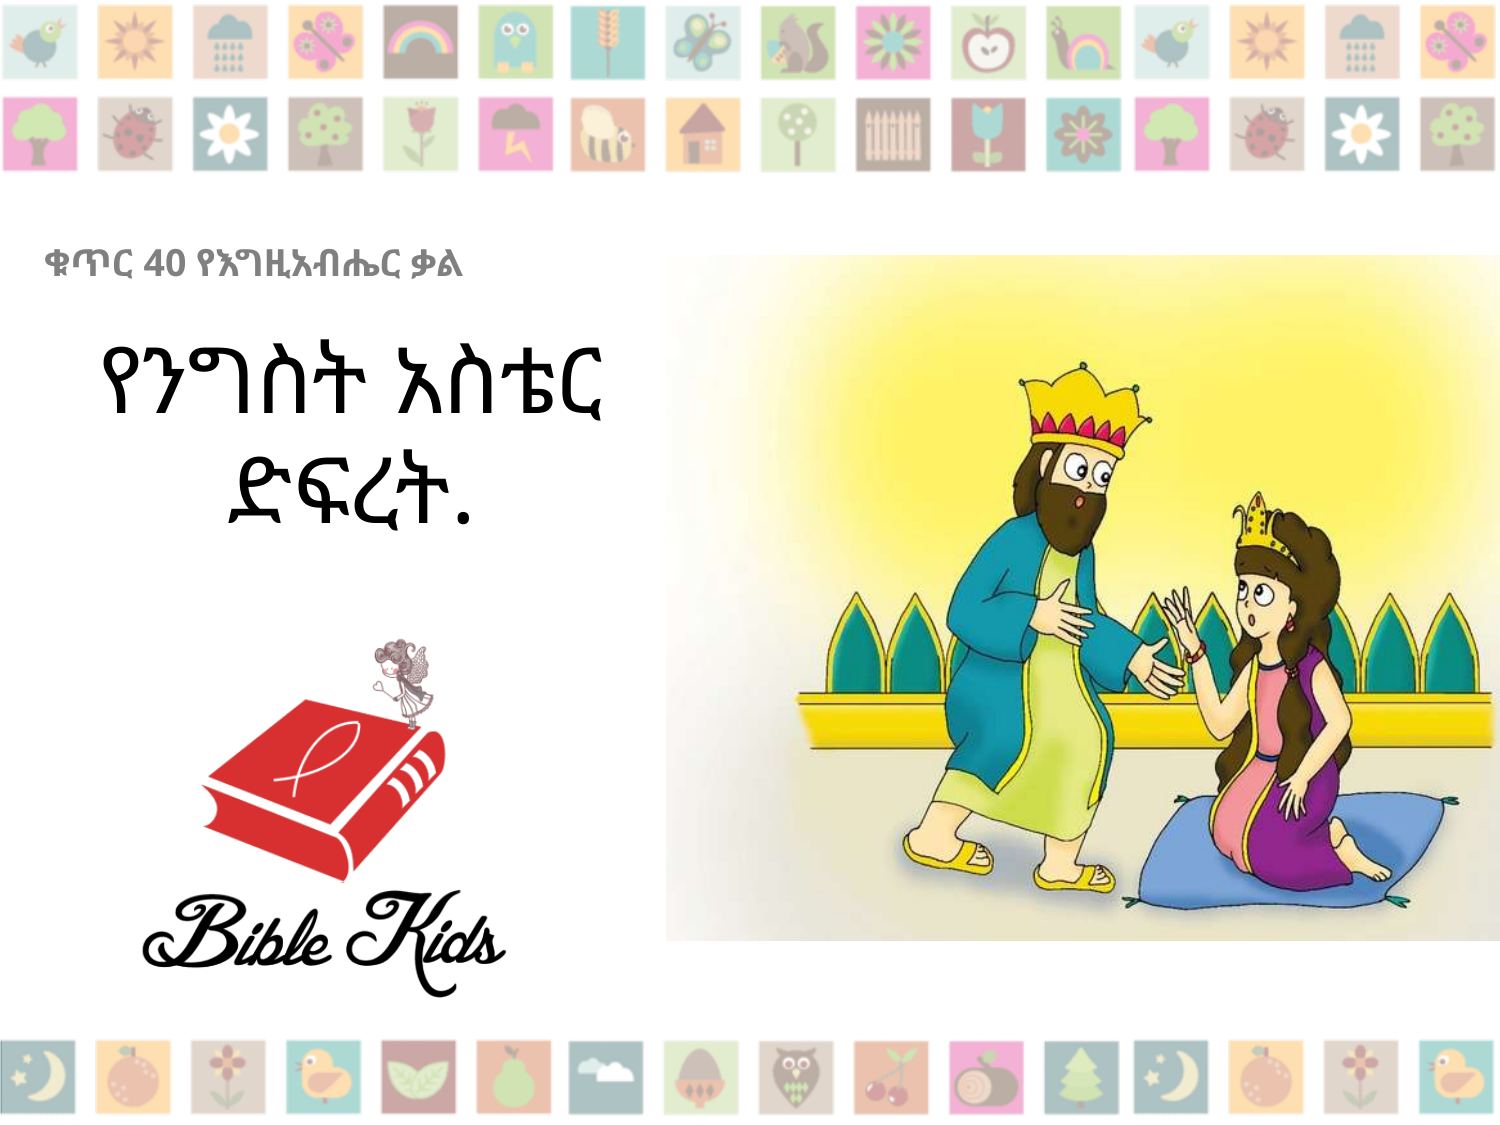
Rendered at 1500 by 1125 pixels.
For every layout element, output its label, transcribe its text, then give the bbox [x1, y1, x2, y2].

text_box የንግስት አስቴር ድፍረት. [29, 314, 661, 550]
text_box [0, 1028, 1500, 1118]
picture [117, 600, 544, 1027]
text_box ቁጥር 40 የእግዚአብሔር ቃል [29, 231, 526, 292]
picture [666, 255, 1500, 941]
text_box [0, 3, 1500, 181]
